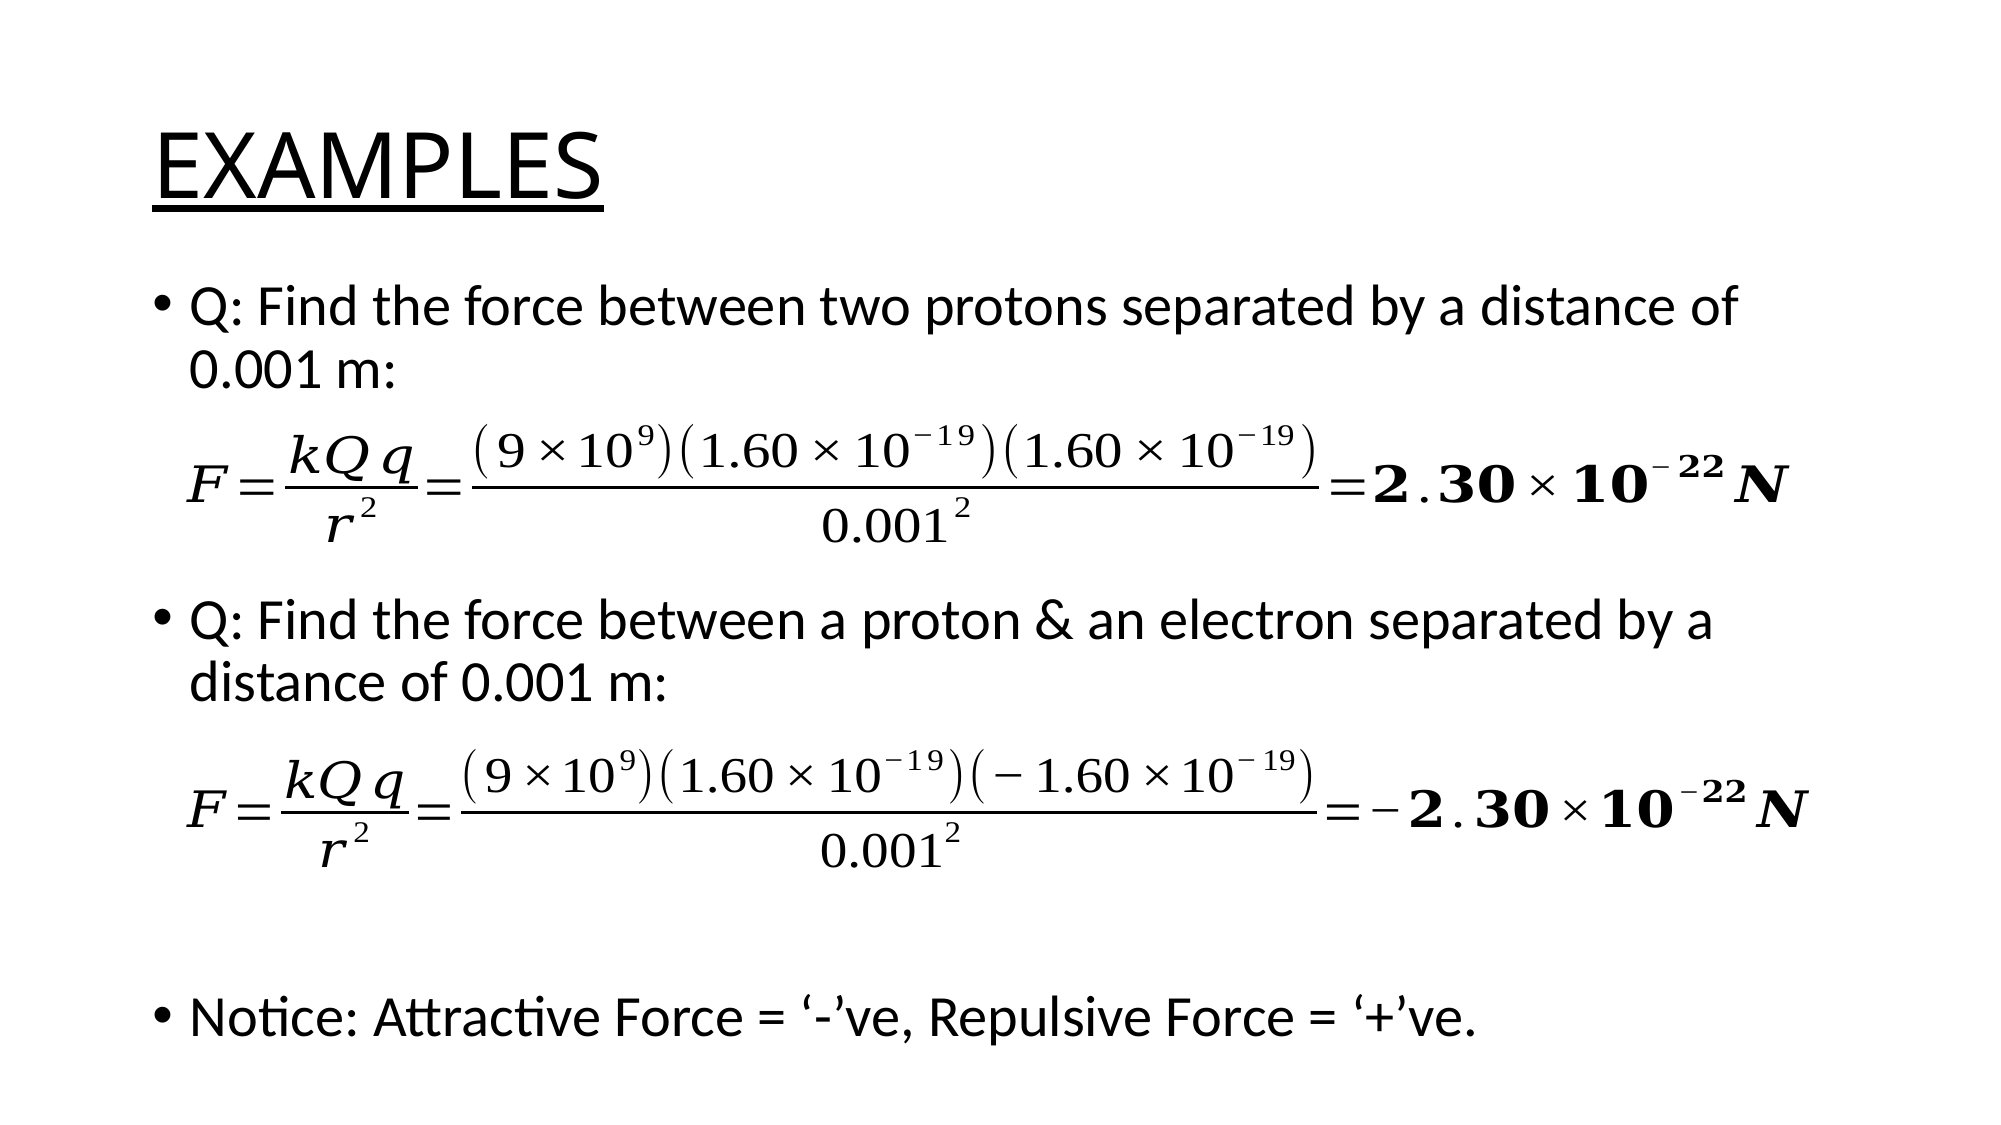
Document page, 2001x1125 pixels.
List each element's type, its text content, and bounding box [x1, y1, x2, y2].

list Q: Find the force between two protons separated by a distance of 0.001 m: Q: Find the force between a proton & an electron separated by a distance of 0.001 m: Notice: Attractive Force = ‘-’ve, Repulsive Force = ‘+’ve. [137, 267, 1863, 1080]
title EXAMPLES [137, 59, 1863, 267]
